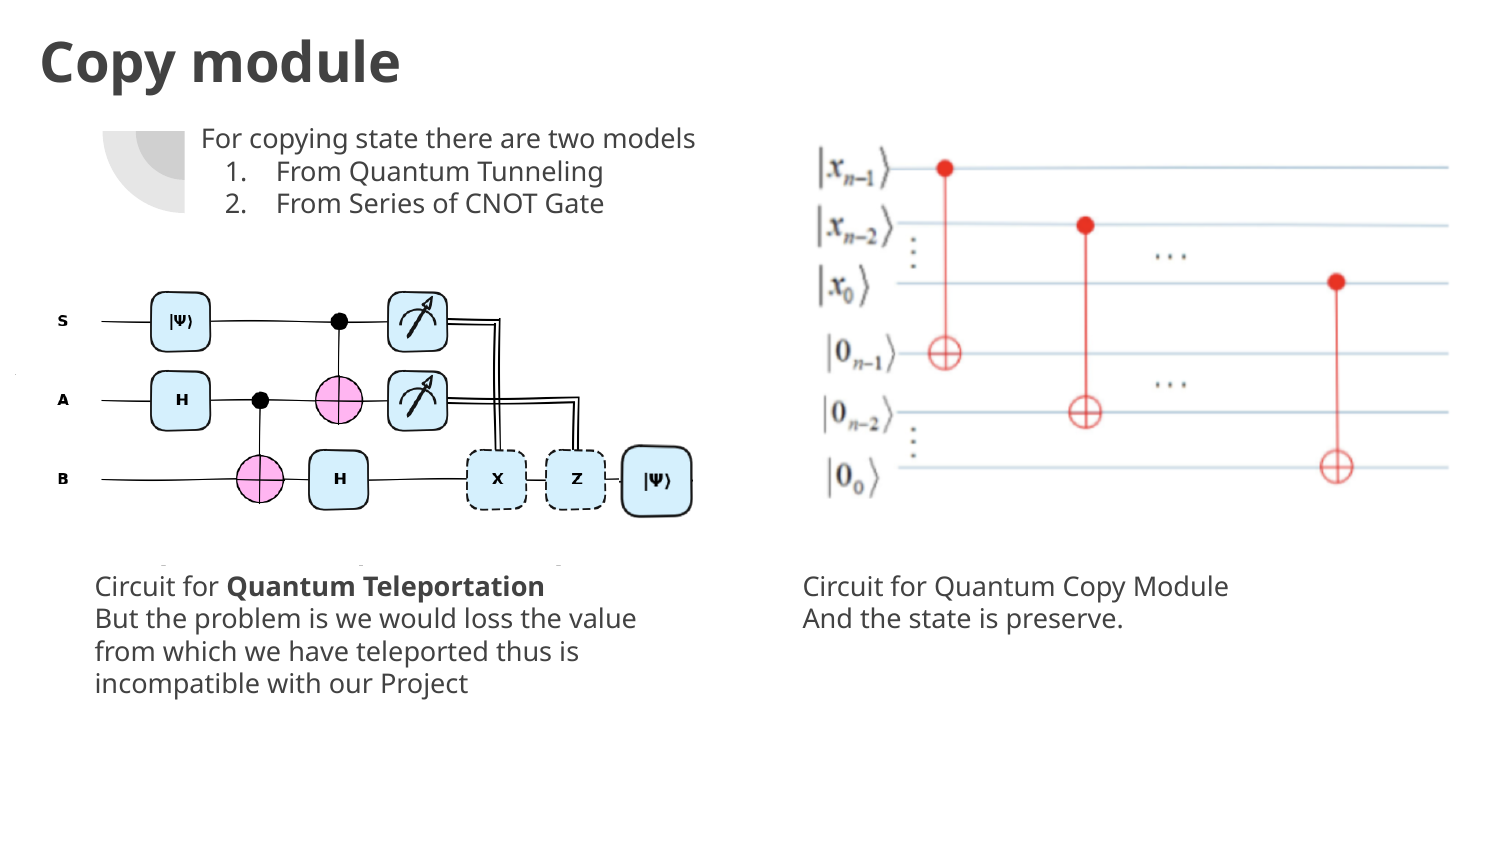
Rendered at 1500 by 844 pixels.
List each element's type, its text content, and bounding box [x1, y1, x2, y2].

text_box For copying state there are two models From Quantum Tunneling From Series of CNOT Gate [185, 106, 1373, 228]
title Copy module [25, 11, 1179, 109]
picture [15, 235, 741, 567]
text_box Circuit for Quantum Copy Module And the state is preserve. [787, 554, 1401, 675]
text_box Circuit for Quantum Teleportation But the problem is we would loss the value from which we have teleported thus is incompatible with our Project [79, 575, 693, 765]
picture [804, 133, 1461, 520]
